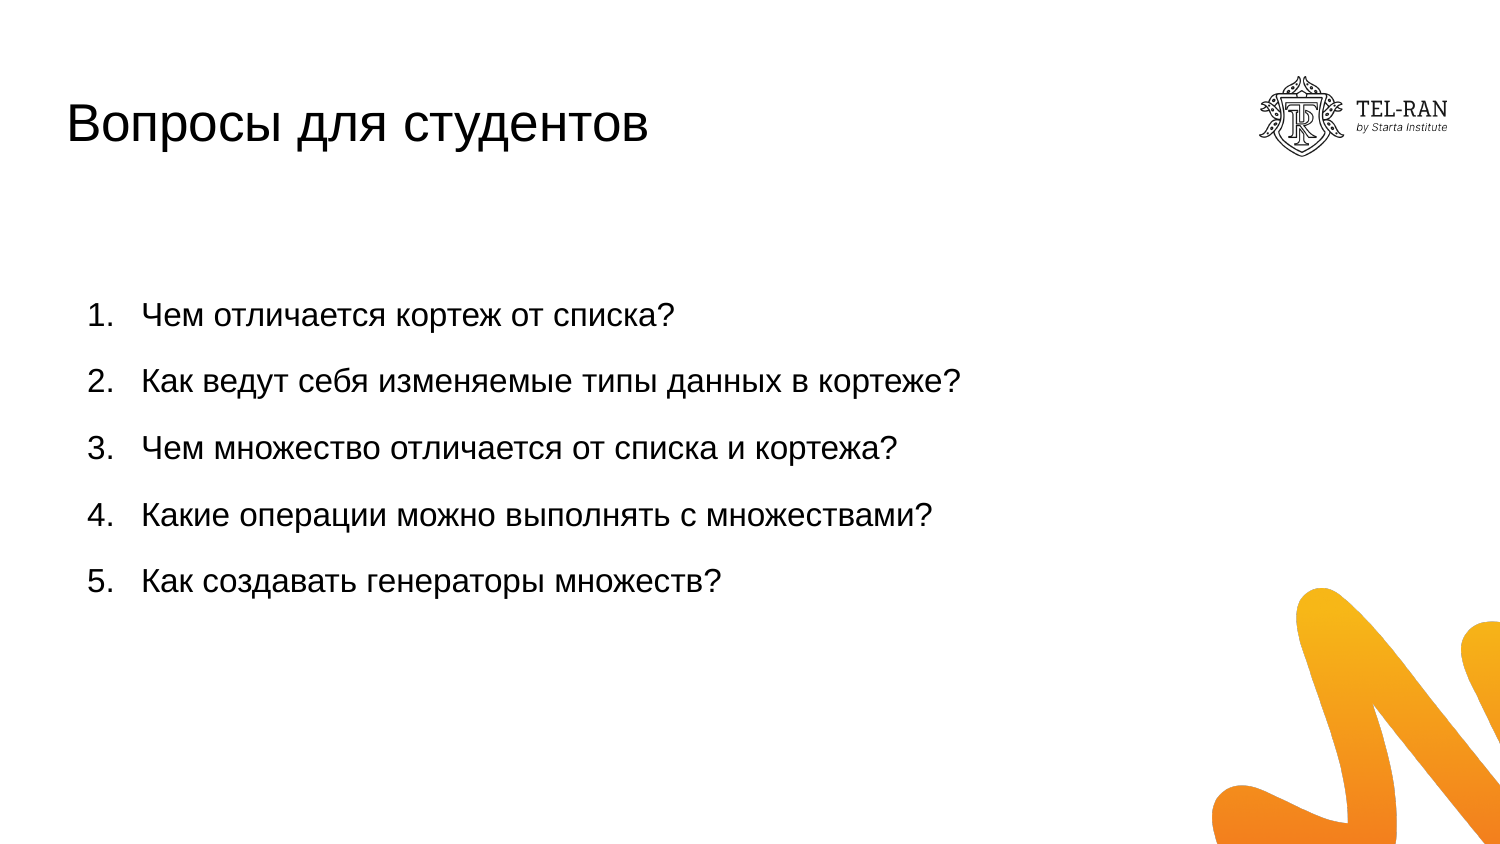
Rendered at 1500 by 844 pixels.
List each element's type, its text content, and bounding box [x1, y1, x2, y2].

title Вопросы для студентов [51, 72, 1449, 167]
picture [1259, 76, 1447, 157]
picture [1152, 588, 1500, 844]
list Чем отличается кортеж от списка? Как ведут себя изменяемые типы данных в кортеже? Чем множество отличается от списка и кортежа? Какие операции можно выполнять с множествами? Как создавать генераторы множеств? [51, 211, 1449, 750]
